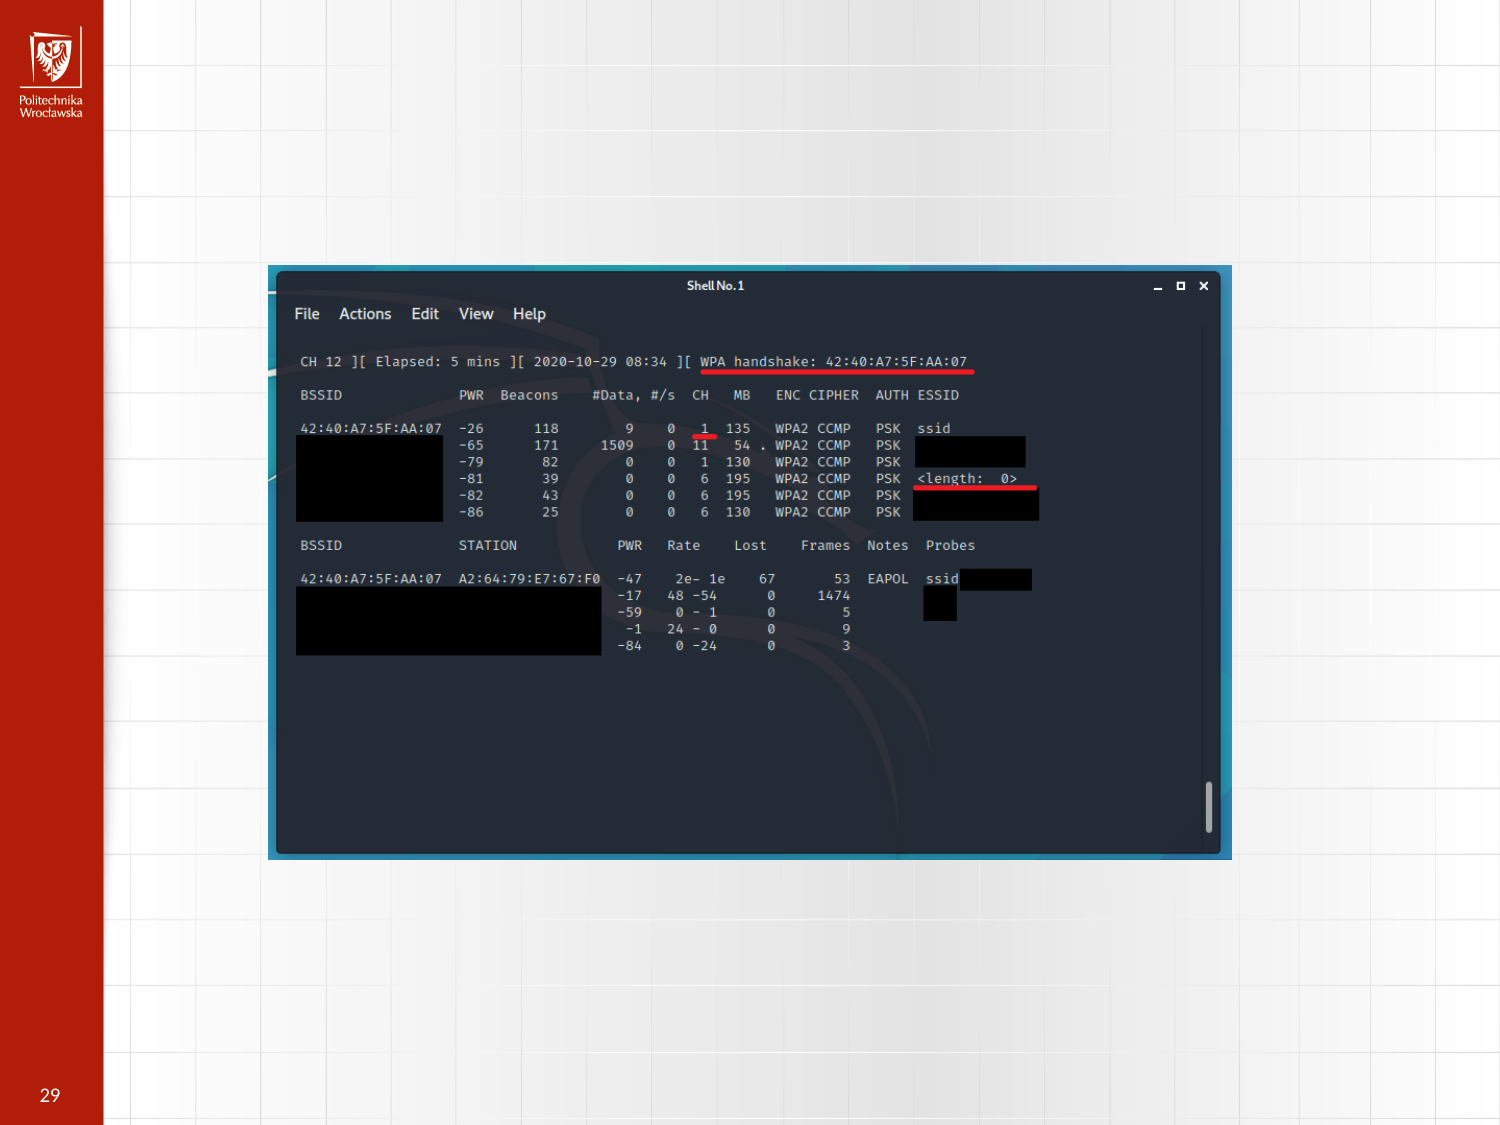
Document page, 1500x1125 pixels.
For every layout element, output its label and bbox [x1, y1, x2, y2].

text_box [171, 254, 1480, 315]
picture [0, 0, 1500, 1125]
